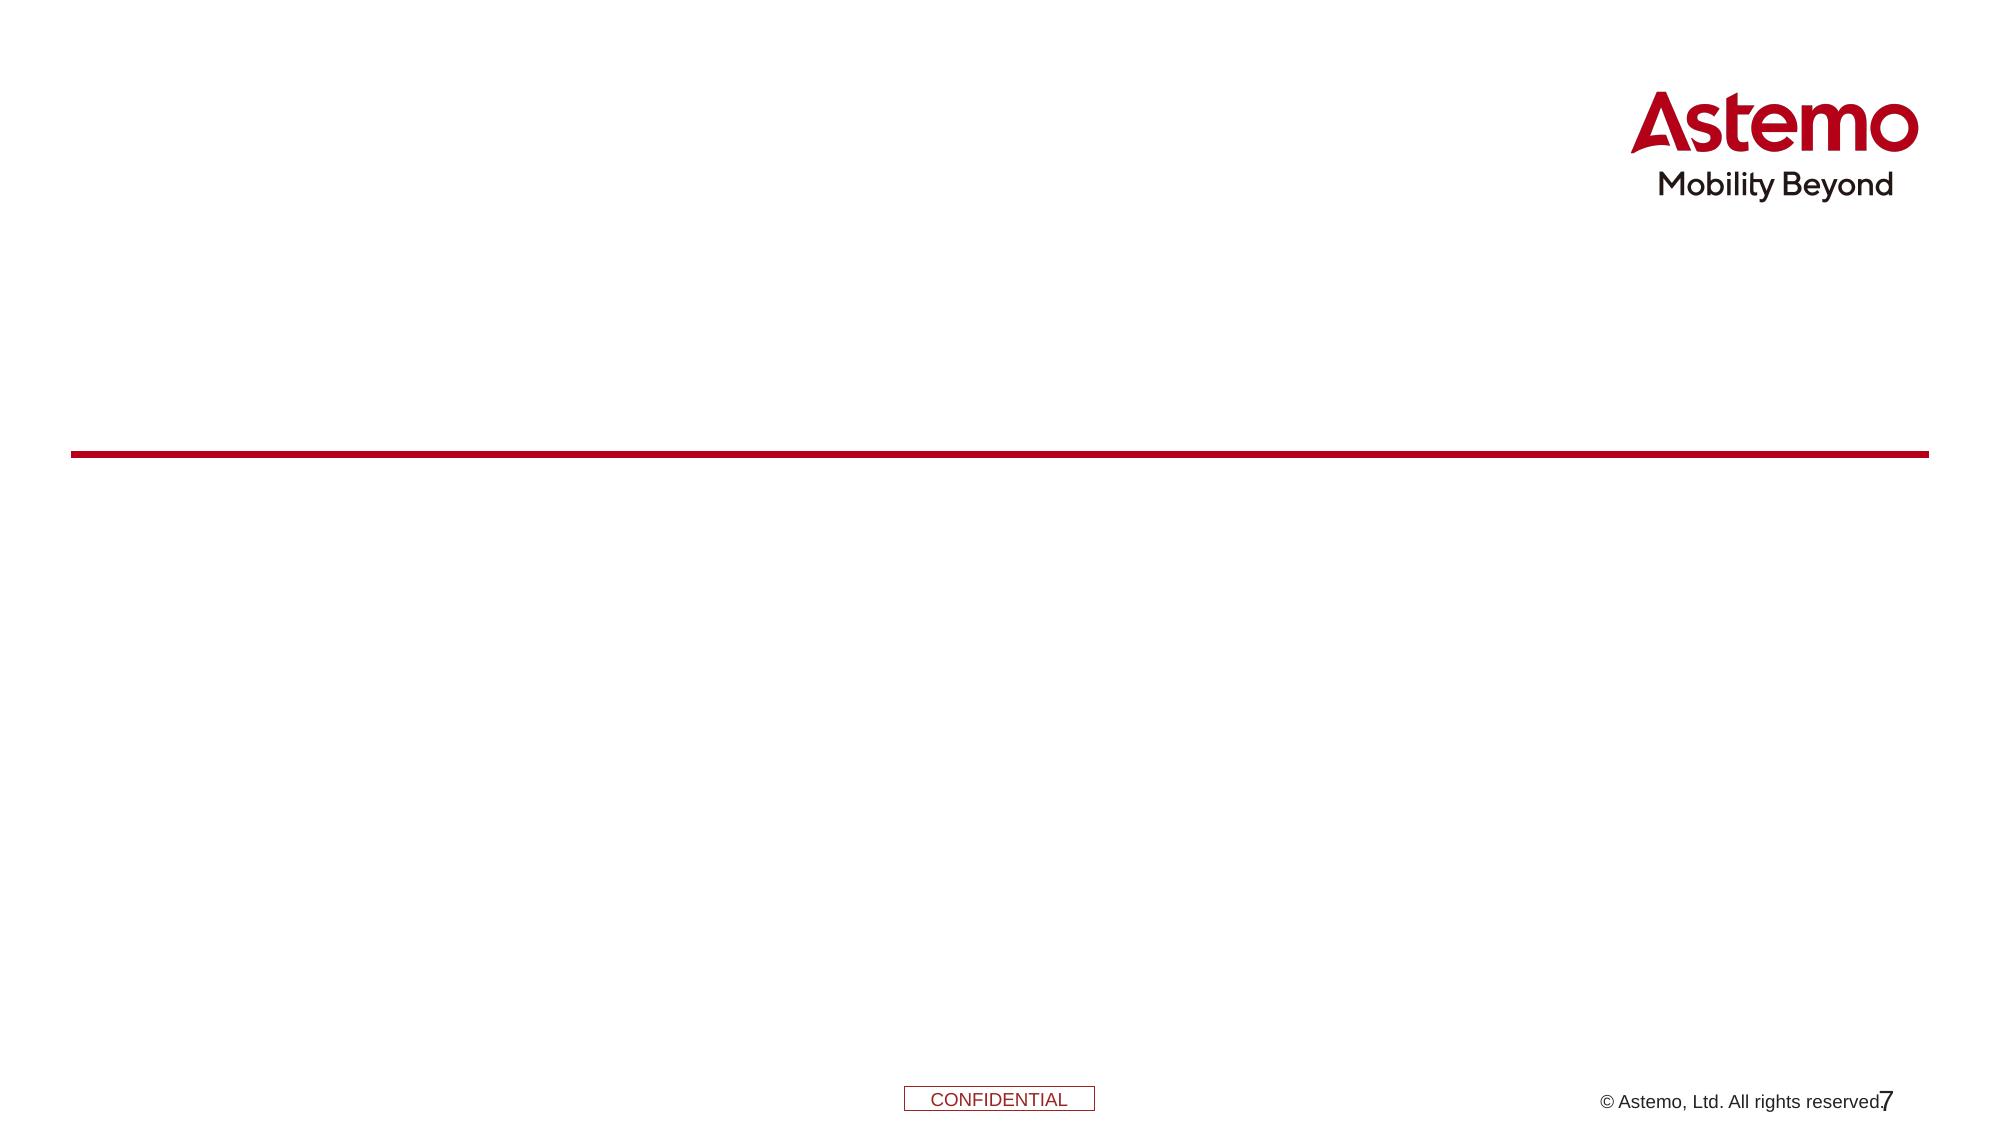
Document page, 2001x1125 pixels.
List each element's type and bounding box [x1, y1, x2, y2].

picture [1600, 61, 1949, 233]
